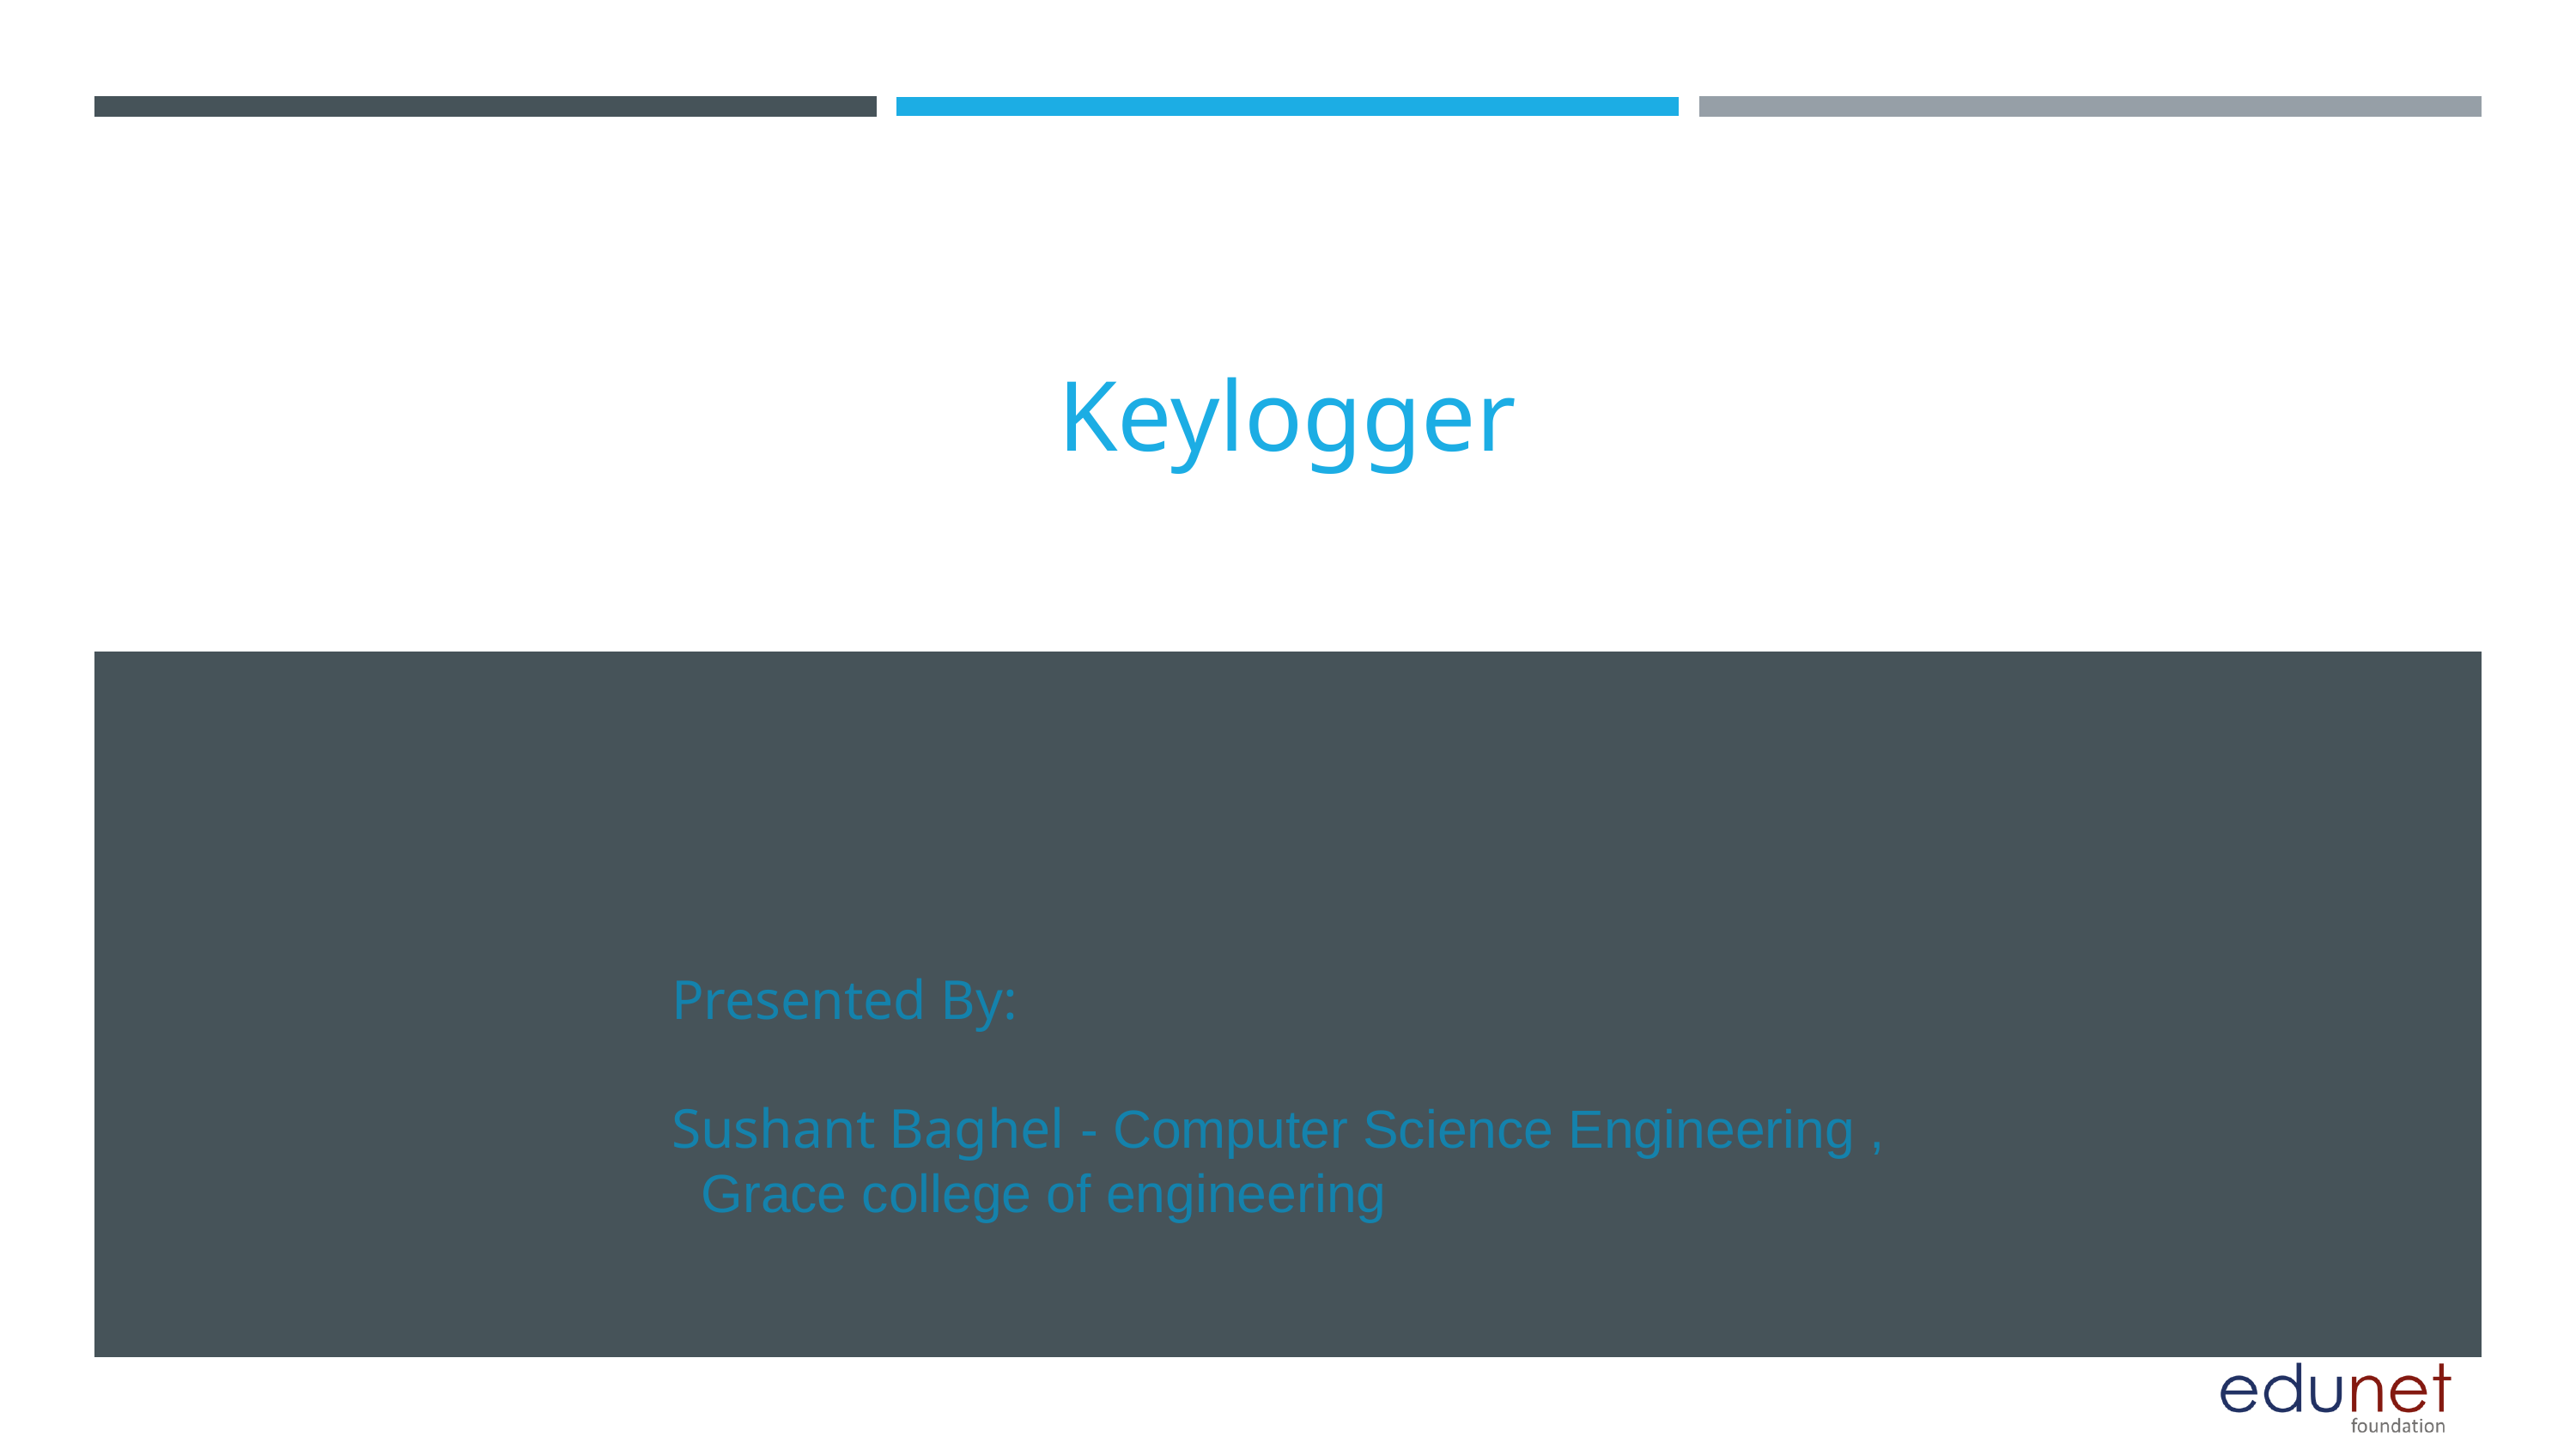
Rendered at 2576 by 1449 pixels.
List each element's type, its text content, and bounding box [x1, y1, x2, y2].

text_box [94, 96, 878, 118]
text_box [94, 652, 2482, 1357]
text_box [1698, 95, 2482, 118]
text_box Keylogger [334, 354, 2241, 470]
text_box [896, 96, 1680, 117]
text_box [2215, 1367, 2454, 1437]
